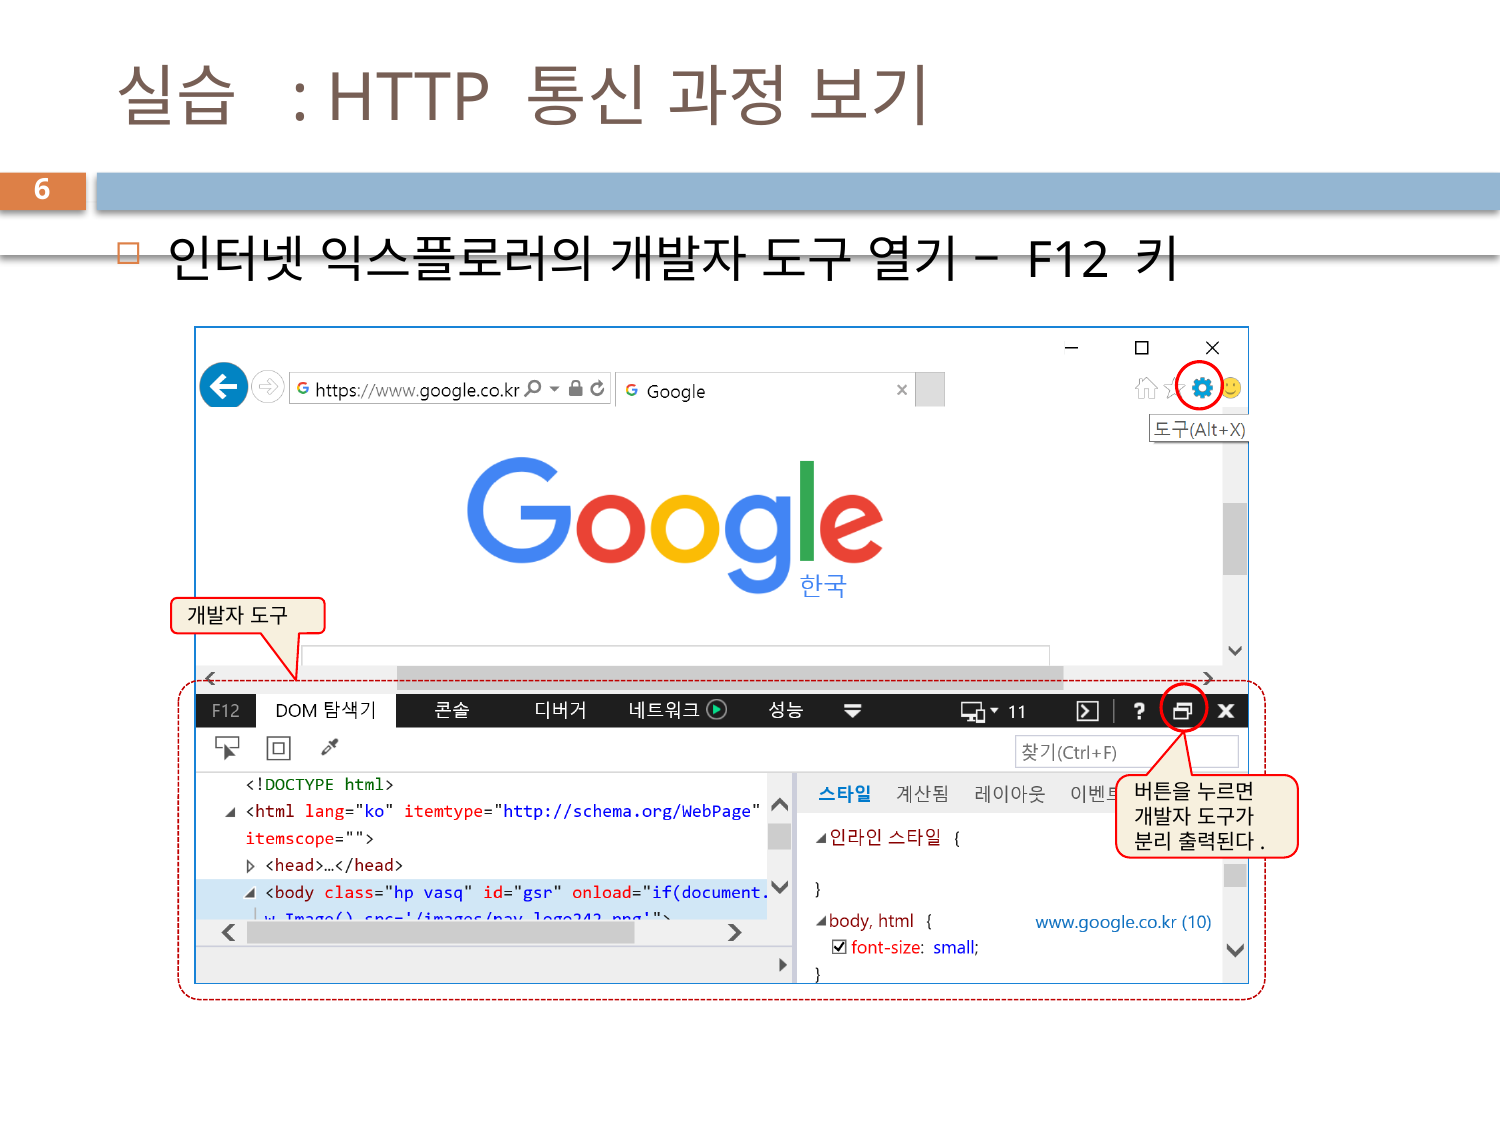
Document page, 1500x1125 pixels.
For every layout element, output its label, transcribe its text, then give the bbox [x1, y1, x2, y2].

title 실습 : HTTP 통신 과정 보기 [100, 37, 1438, 149]
picture [194, 325, 1249, 985]
text_box 버튼을 누르면 개발자 도구가 분리 출력된다. [1254, 773, 1300, 860]
text_box [176, 682, 1267, 1002]
text_box 개발자 도구 [169, 596, 188, 635]
list 인터넷 익스플로러의 개발자 도구 열기 – F12 키 [100, 219, 1438, 1047]
slide_number 6 [0, 170, 87, 211]
